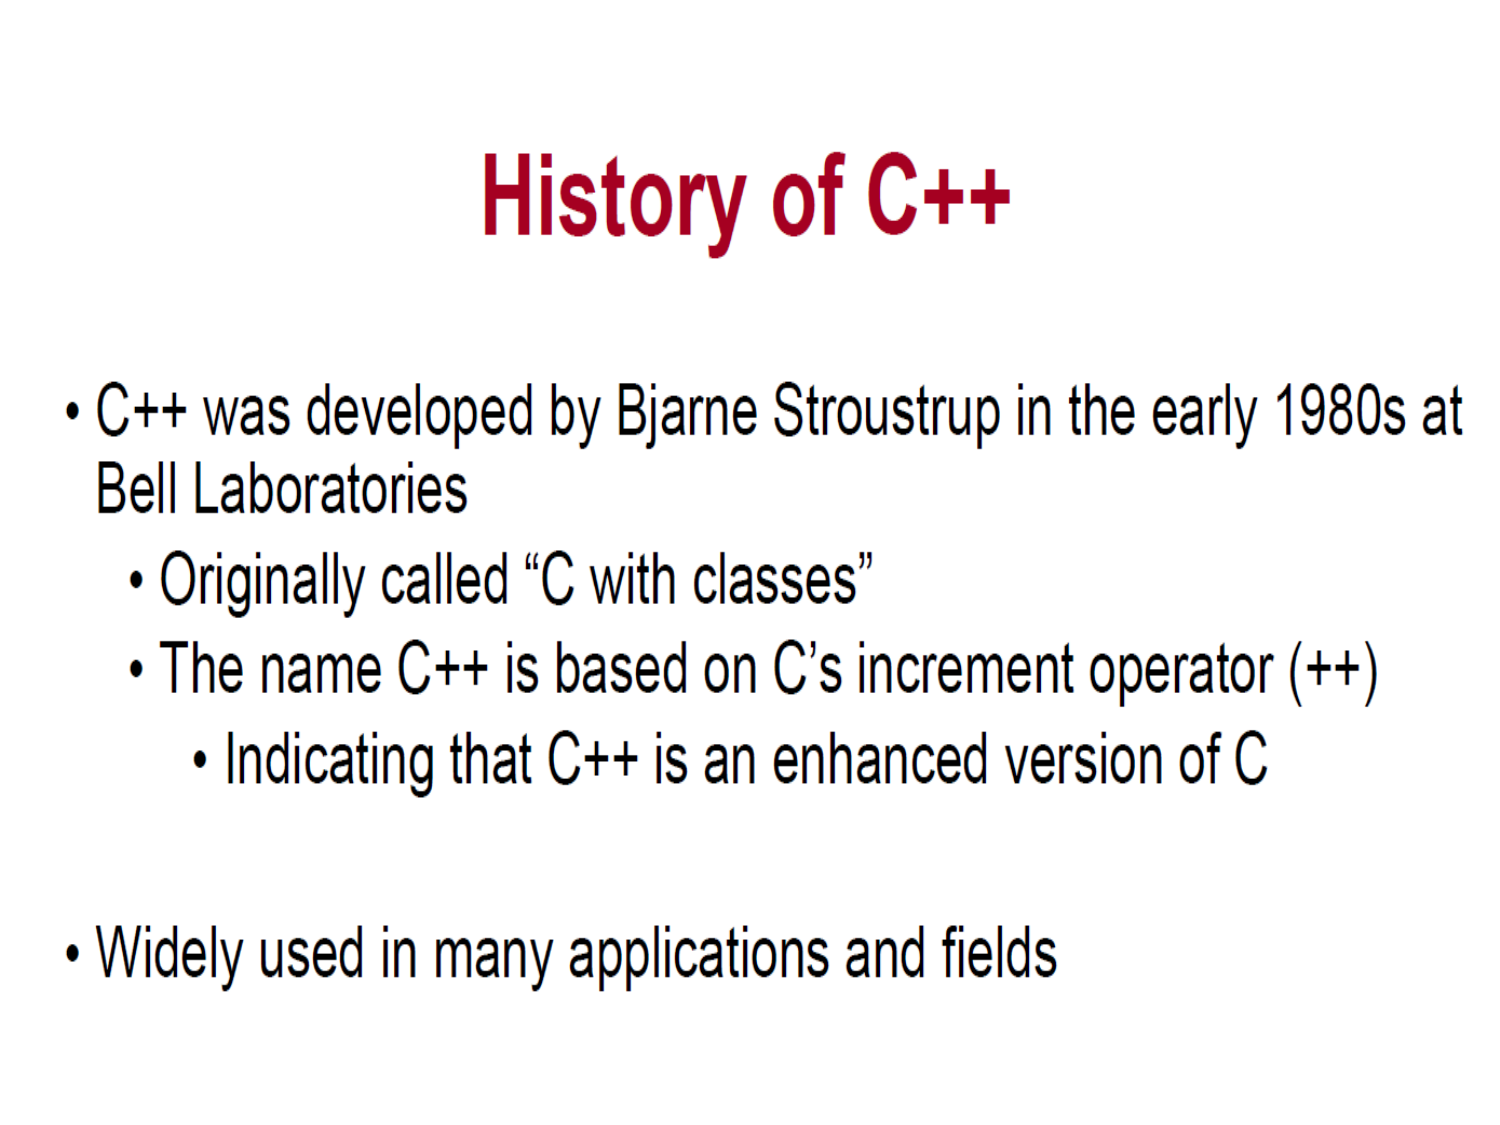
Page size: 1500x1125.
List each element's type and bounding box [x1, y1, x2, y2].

picture [0, 70, 1500, 1055]
